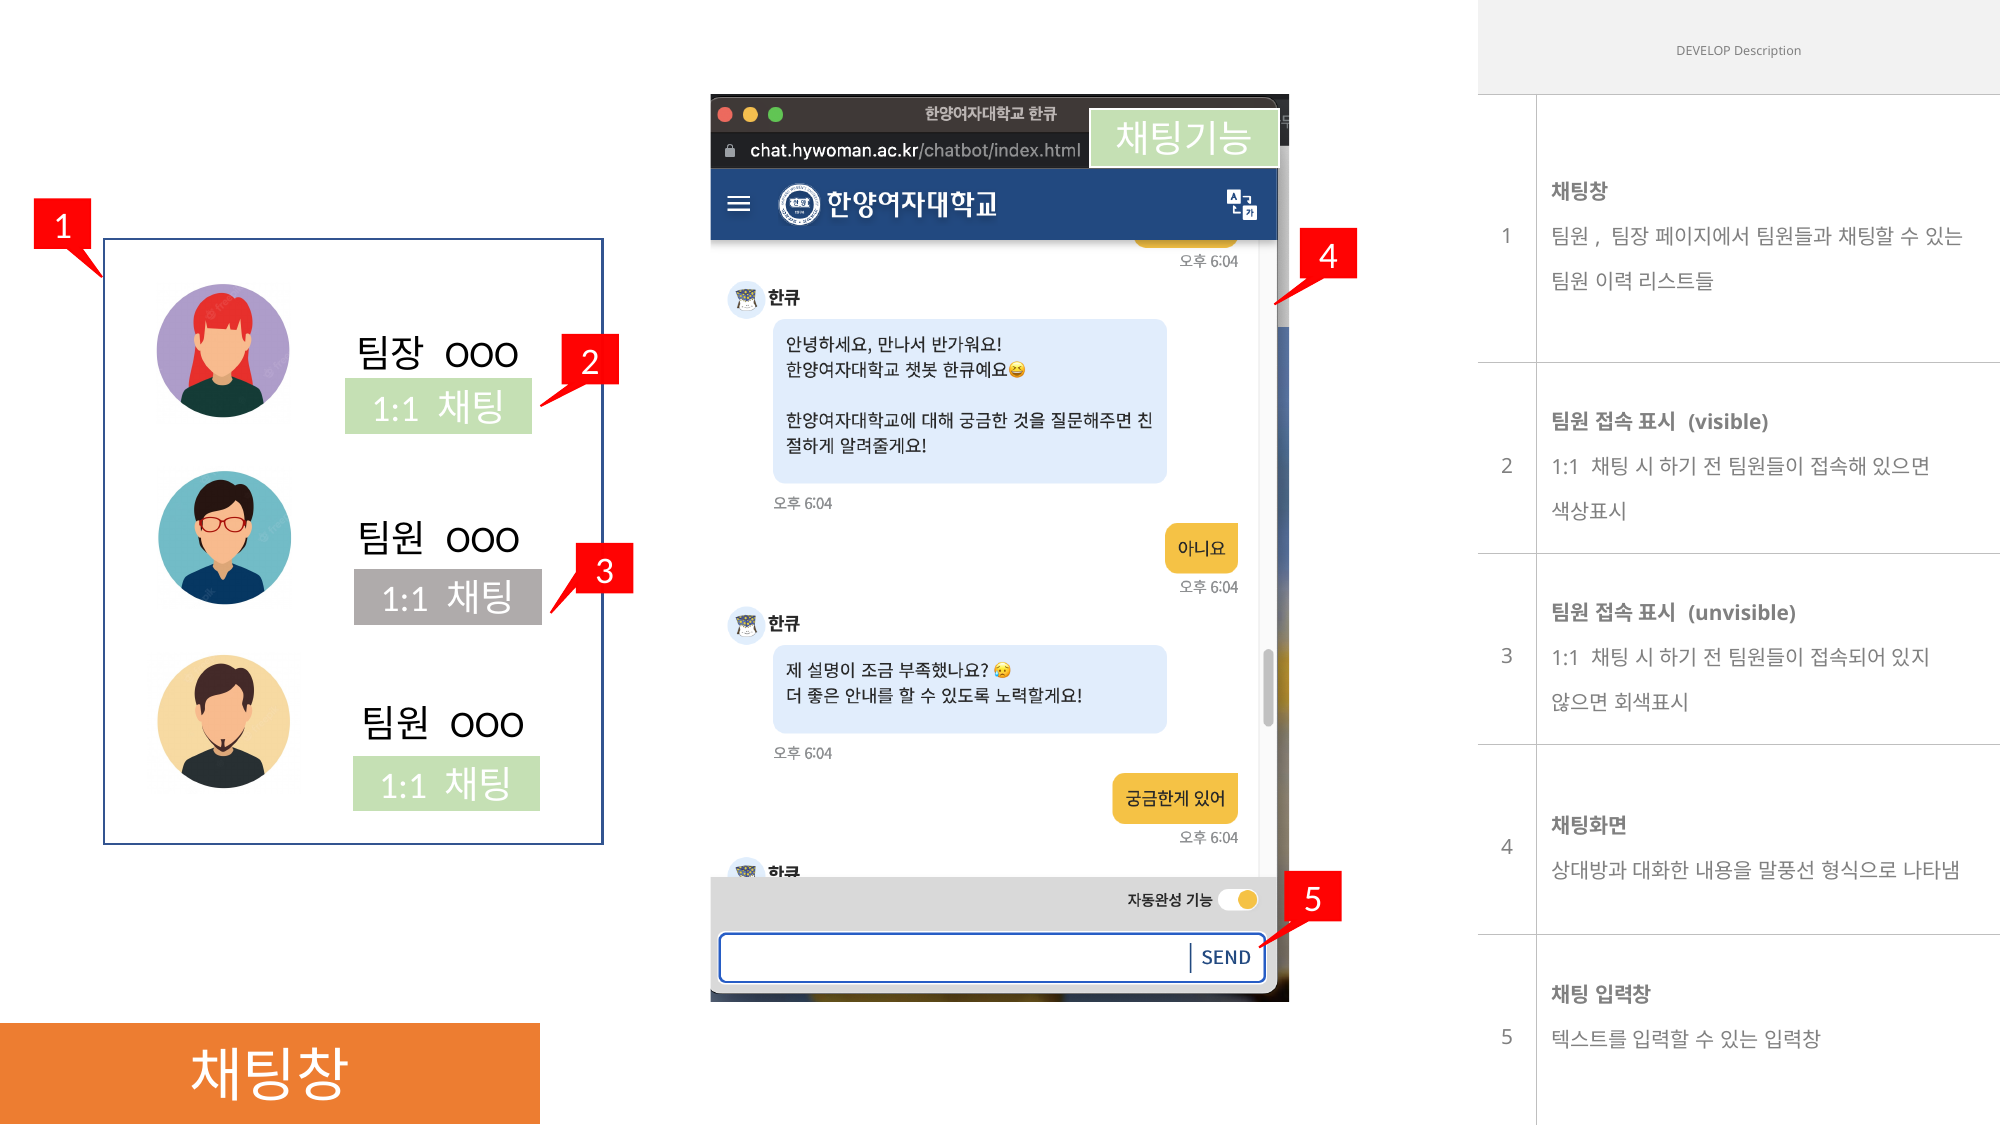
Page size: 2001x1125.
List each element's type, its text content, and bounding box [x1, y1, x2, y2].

table_cell 팀원 접속 표시 (unvisible) 1:1 채팅 시 하기 전 팀원들이 접속되어 있지 않으면 회색표시 [1537, 554, 2000, 744]
text_box 팀원 OOO [342, 507, 535, 568]
table_cell 팀원 접속 표시 (visible) 1:1 채팅 시 하기 전 팀원들이 접속해 있으면 색상표시 [1537, 363, 2000, 553]
table_cell 3 [1478, 554, 1536, 744]
table_header DEVELOP Description [1478, 0, 2000, 94]
text_box 1:1 채팅 [343, 376, 535, 436]
text_box 4 [1290, 227, 1358, 298]
text_box 팀장 OOO [341, 322, 534, 383]
picture [710, 94, 1290, 1002]
table_cell 4 [1478, 745, 1536, 934]
text_box 팀원 OOO [347, 692, 540, 753]
text_box 1:1 채팅 [352, 567, 544, 627]
table_cell 채팅창 팀원, 팀장 페이지에서 팀원들과 채팅할 수 있는 팀원 이력 리스트들 [1537, 95, 2000, 362]
text_box [103, 238, 604, 845]
table_cell 1 [1478, 95, 1536, 362]
text_box 5 [1290, 870, 1342, 932]
text_box 2 [539, 333, 619, 407]
table_cell 5 [1478, 935, 1536, 1125]
picture [156, 282, 291, 424]
text_box 1 [33, 198, 103, 278]
text_box 3 [549, 542, 634, 614]
text_box 1:1 채팅 [351, 754, 542, 813]
text_box 채팅창 [0, 1021, 542, 1125]
table_cell 채팅화면 상대방과 대화한 내용을 말풍선 형식으로 나타냄 [1537, 745, 2000, 934]
picture [147, 652, 301, 795]
picture [157, 466, 292, 609]
table_cell 채팅 입력창 텍스트를 입력할 수 있는 입력창 [1537, 935, 2000, 1125]
table_cell 2 [1478, 363, 1536, 553]
